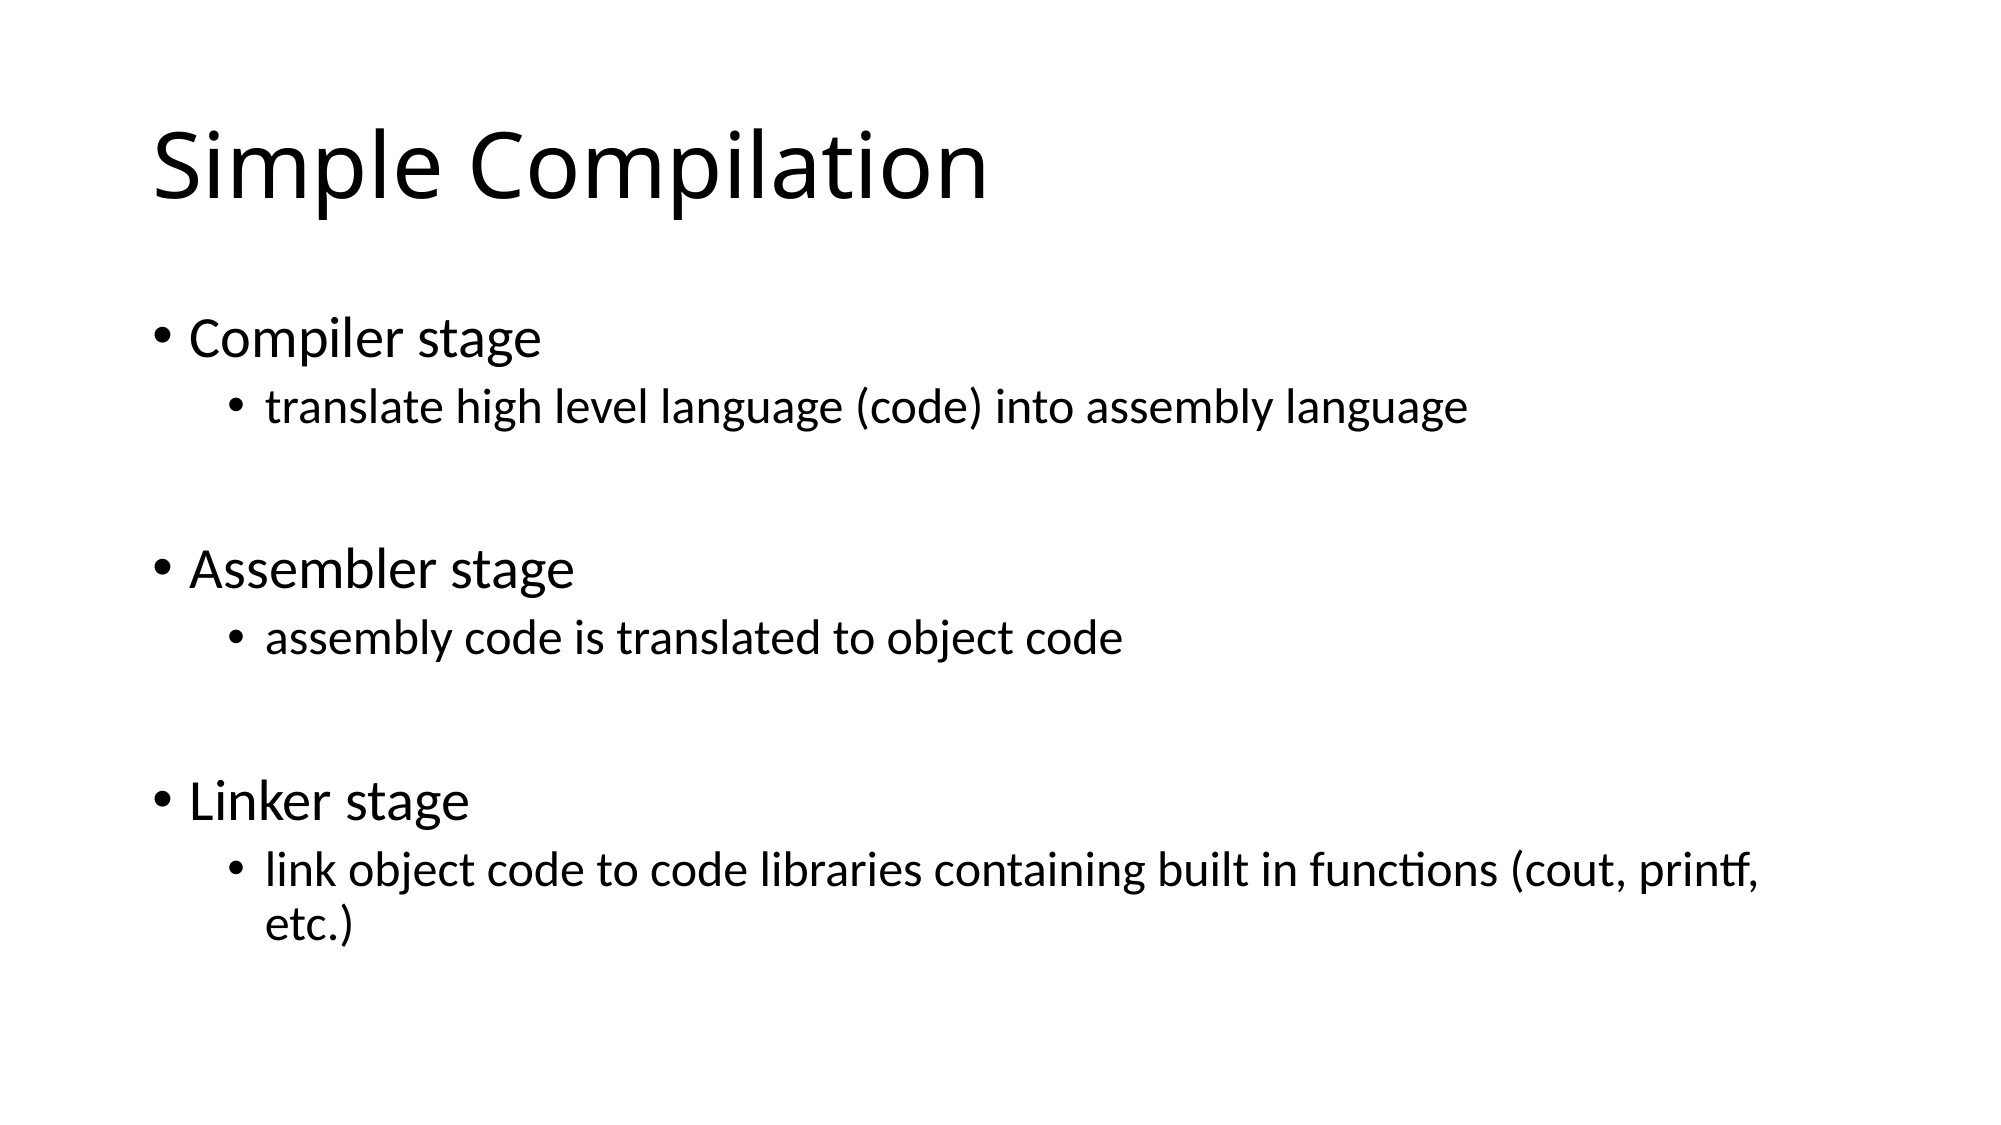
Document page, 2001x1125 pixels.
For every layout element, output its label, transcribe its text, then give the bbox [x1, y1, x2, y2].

list Compiler stage translate high level language (code) into assembly language Assembler stage assembly code is translated to object code Linker stage link object code to code libraries containing built in functions (cout, printf, etc.) [137, 299, 1863, 1014]
title Simple Compilation [137, 59, 1863, 278]
